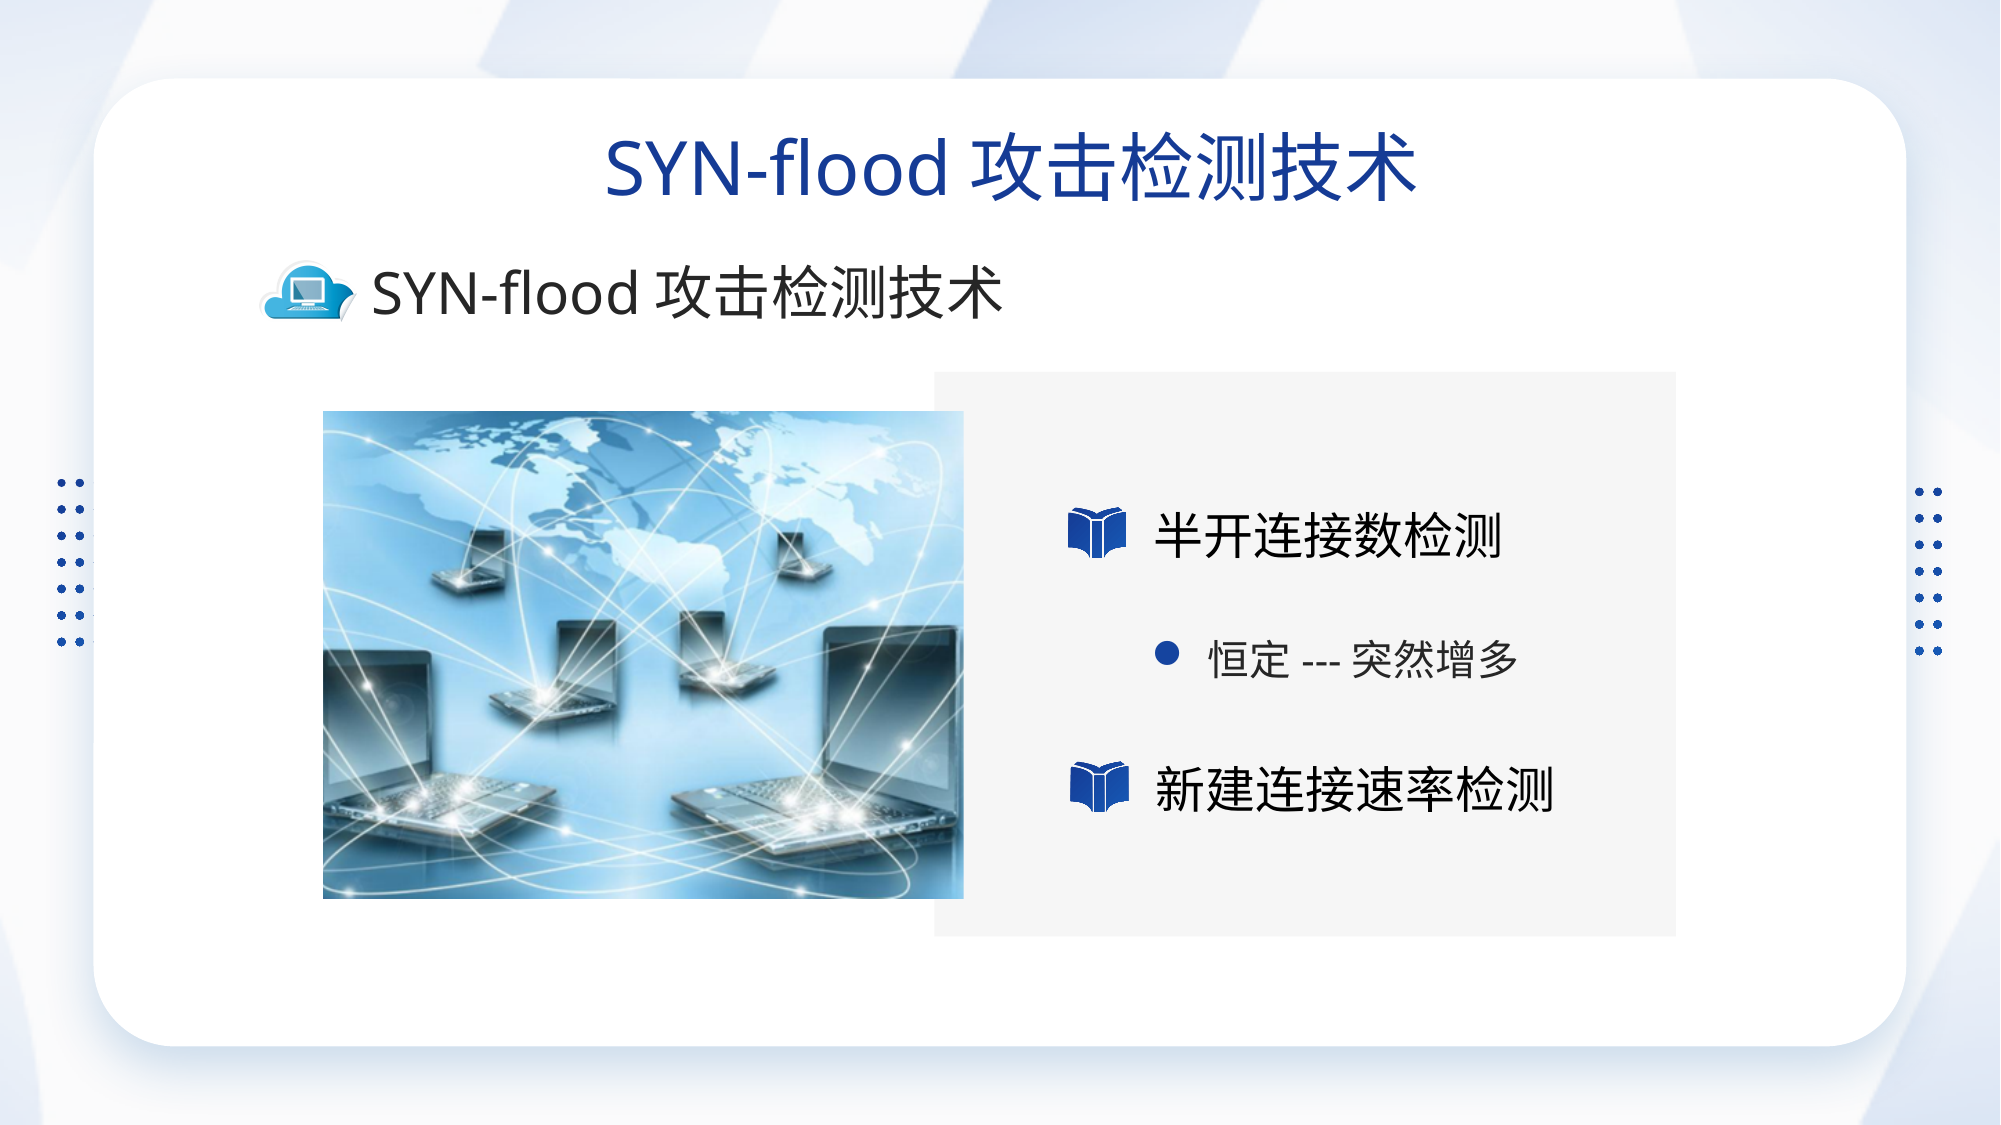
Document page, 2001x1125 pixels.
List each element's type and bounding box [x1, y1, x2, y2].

text_box [1070, 750, 1710, 827]
picture [0, 0, 2000, 1125]
text_box [1068, 496, 1708, 573]
